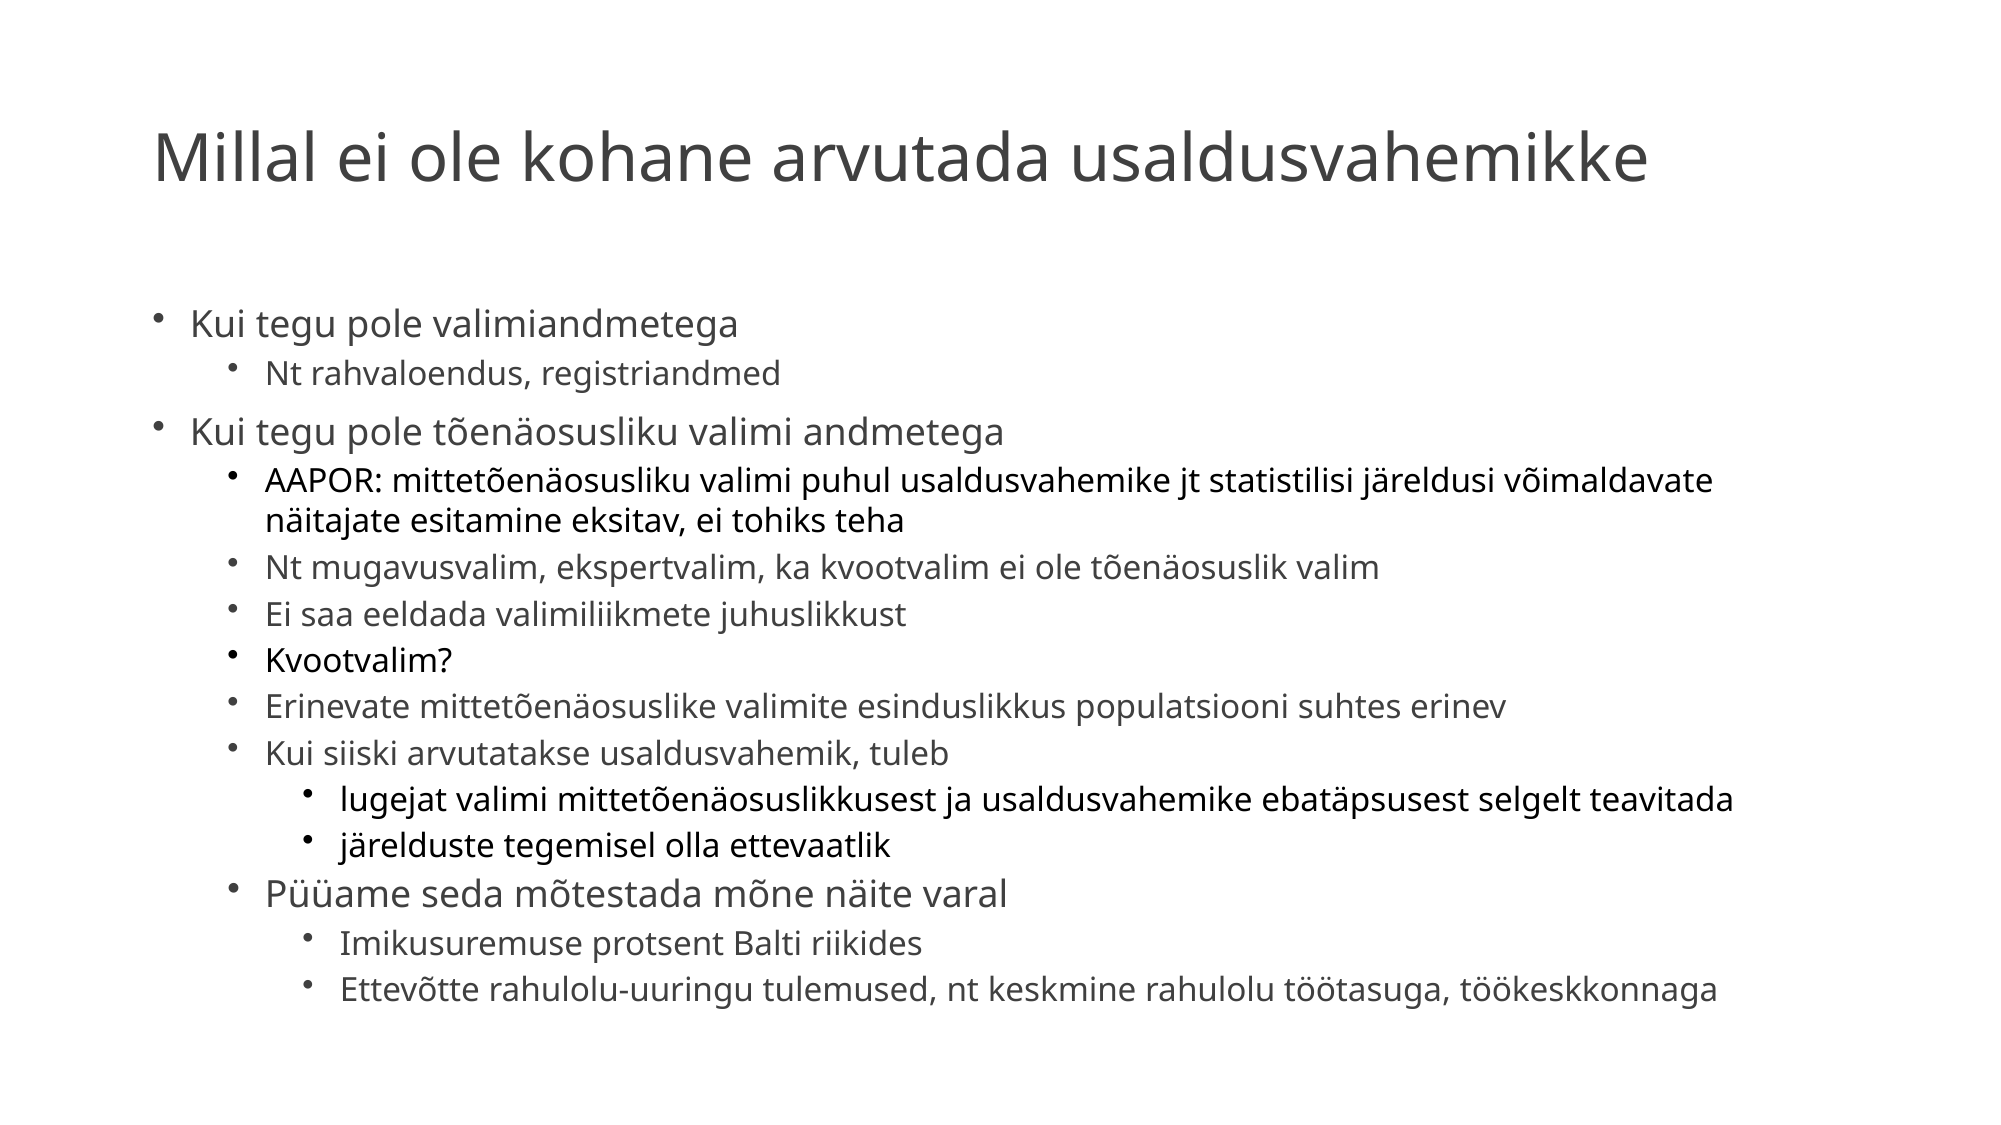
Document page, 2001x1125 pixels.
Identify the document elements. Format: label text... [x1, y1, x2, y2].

title Millal ei ole kohane arvutada usaldusvahemikke [150, 112, 1825, 290]
text_box Kui tegu pole valimiandmetega Nt rahvaloendus, registriandmed Kui tegu pole tõenäosusliku valimi andmetega AAPOR: mittetõenäosusliku valimi puhul usaldusvahemike jt statistilisi järeldusi võimaldavate näitajate esitamine eksitav, ei tohiks teha Nt mugavusvalim, ekspertvalim, ka kvootvalim ei ole tõenäosuslik valim Ei saa eeldada valimiliikmete juhuslikkust Kvootvalim? Erinevate mittetõenäosuslike valimite esinduslikkus populatsiooni suhtes erinev Kui siiski arvutatakse usaldusvahemik, tuleb lugejat valimi mittetõenäosuslikkusest ja usaldusvahemike ebatäpsusest selgelt teavitada järelduste tegemisel olla ettevaatlik Püüame seda mõtestada mõne näite varal Imikusuremuse protsent Balti riikides Ettevõtte rahulolu-uuringu tulemused, nt keskmine rahulolu töötasuga, töökeskkonnaga [150, 290, 1825, 1009]
